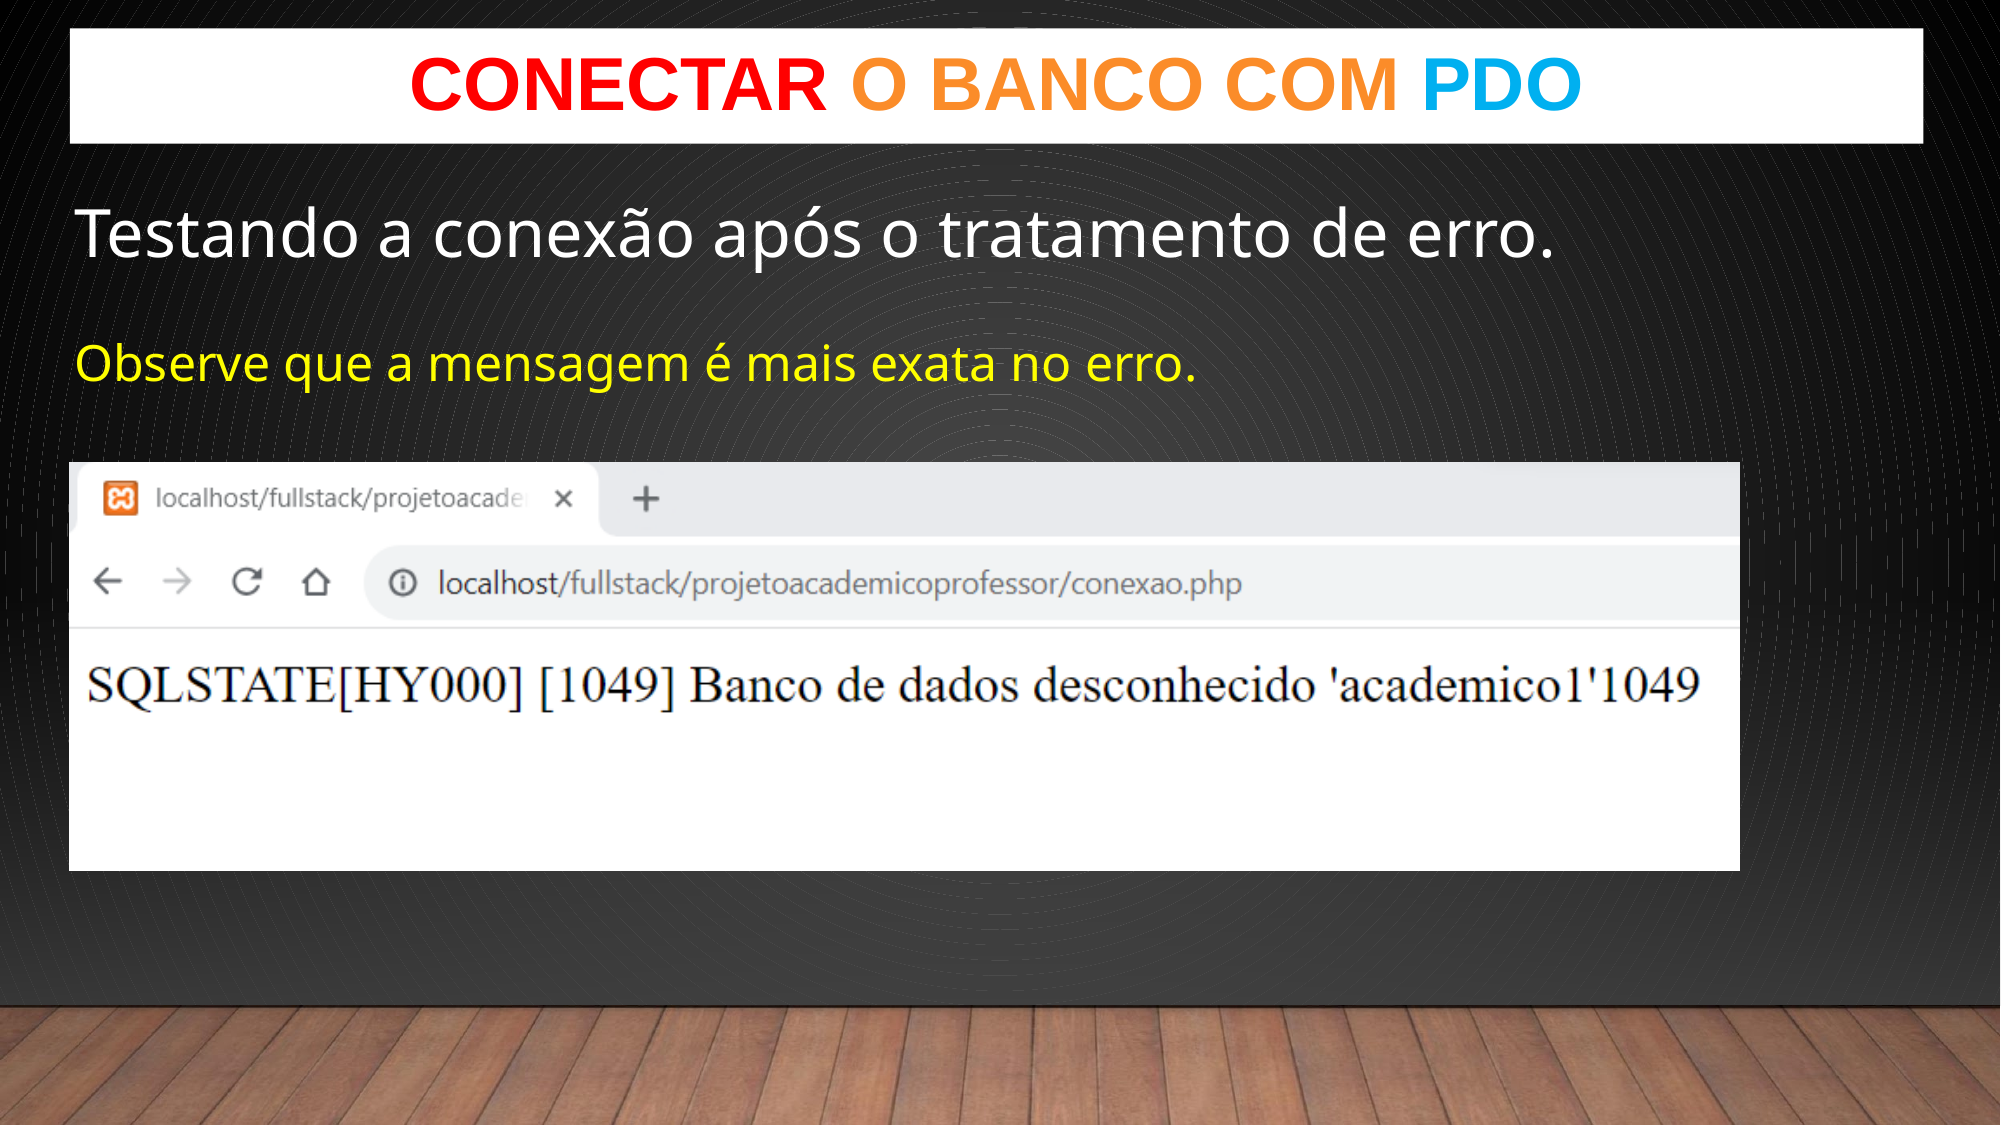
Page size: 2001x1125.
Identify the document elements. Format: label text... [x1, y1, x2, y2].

text_box CONECTAR O BANCO COM PDO [69, 28, 1924, 144]
picture [69, 462, 1740, 872]
picture [0, 1005, 2000, 1125]
text_box Testando a conexão após o tratamento de erro. Observe que a mensagem é mais exata no erro. [59, 183, 1941, 399]
